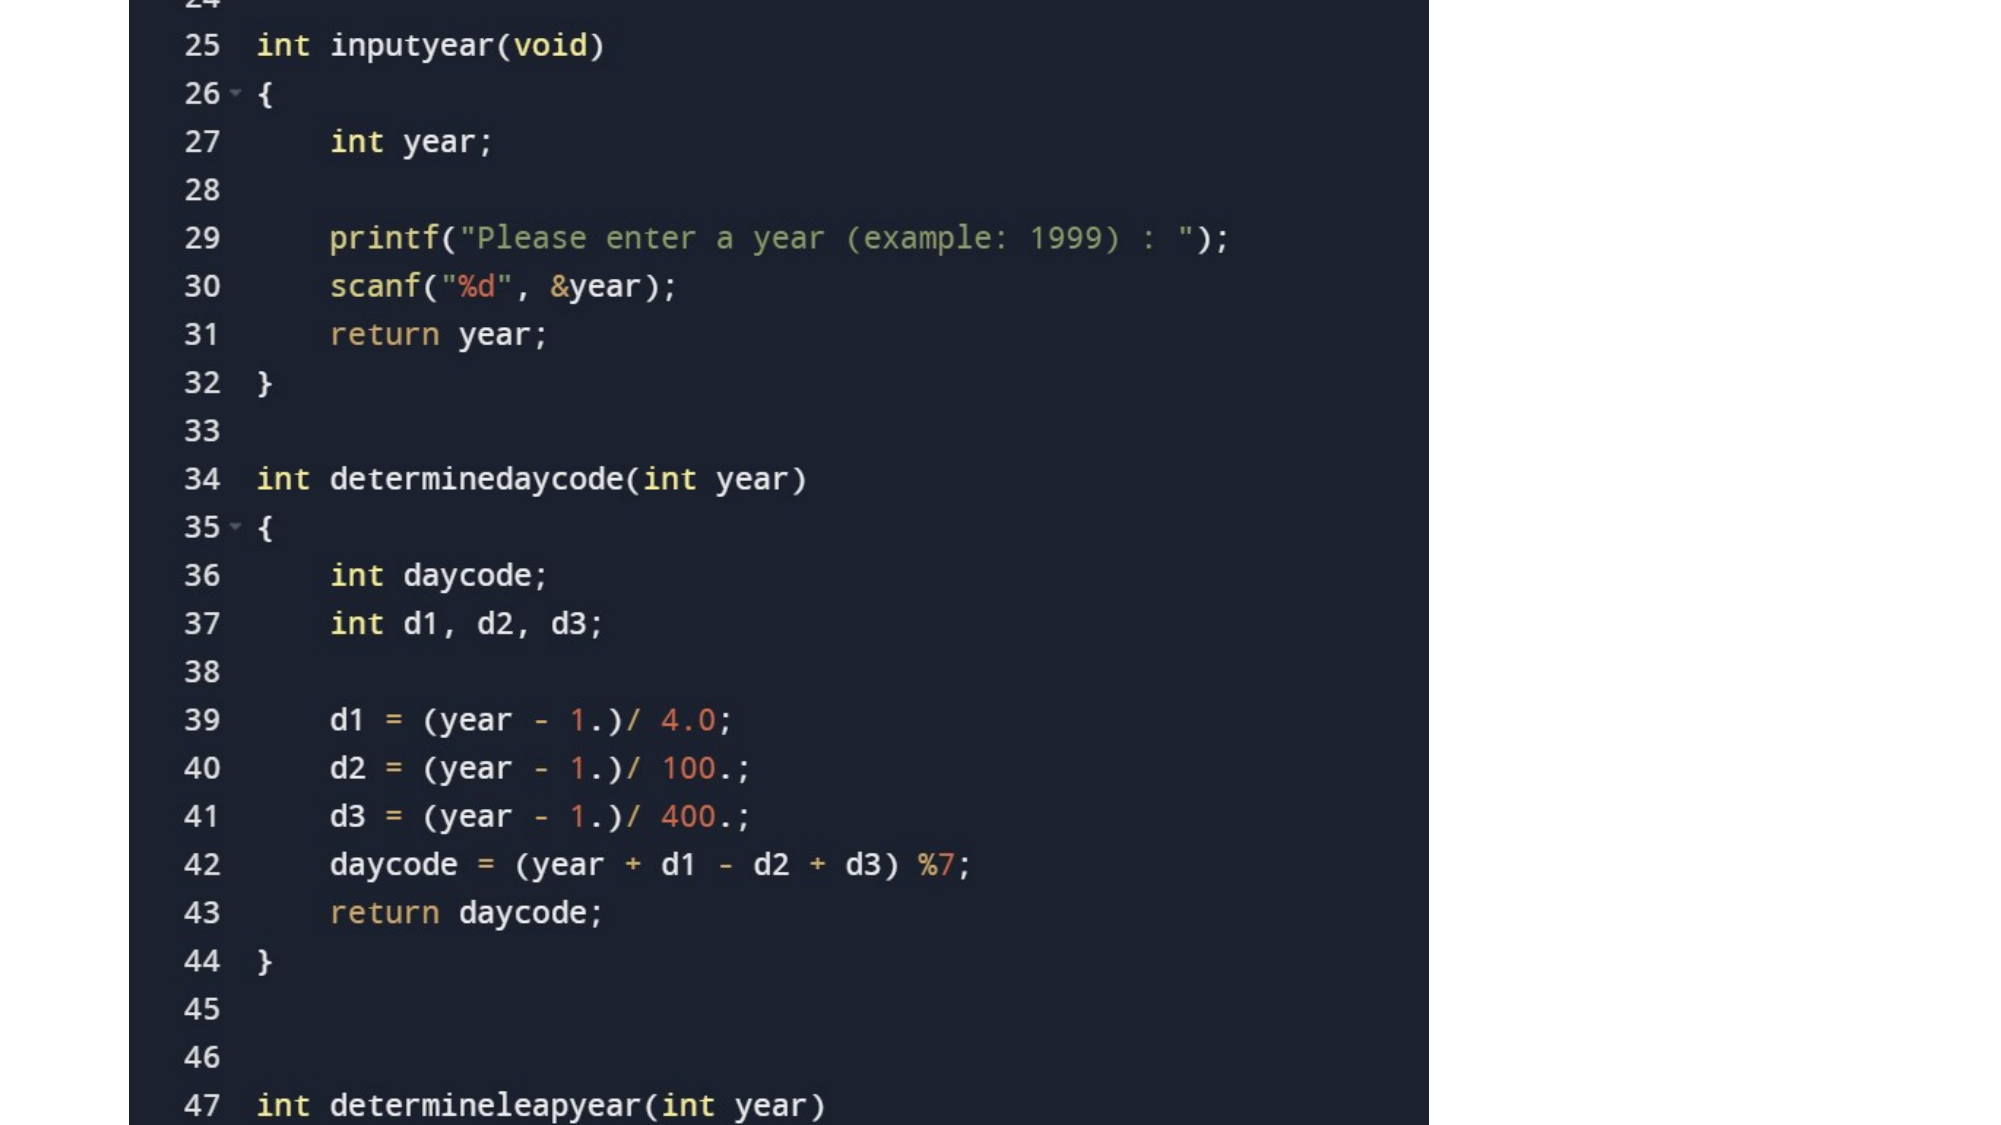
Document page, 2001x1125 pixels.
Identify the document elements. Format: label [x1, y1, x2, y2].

picture [129, 0, 1429, 1125]
